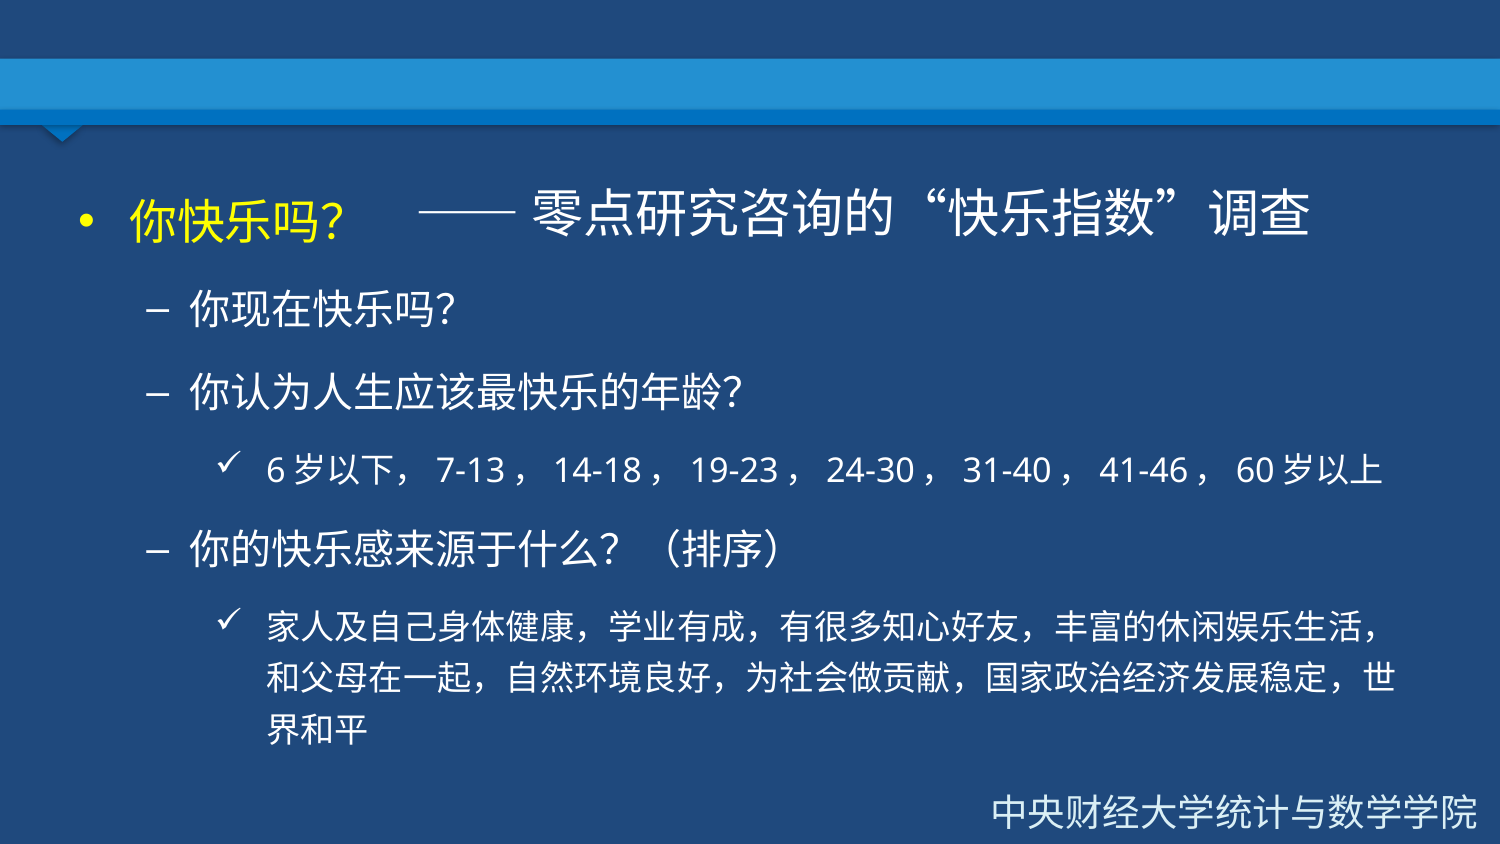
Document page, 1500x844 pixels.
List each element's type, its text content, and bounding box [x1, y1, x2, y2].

list 你快乐吗？ 你现在快乐吗？ 你认为人生应该最快乐的年龄？ 6岁以下，7-13，14-18，19-23，24-30，31-40，41-46，60岁以上 你的快乐感来源于什么？（排序） 家人及自己身体健康，学业有成，有很多知心好友，丰富的休闲娱乐生活，和父母在一起，自然环境良好，为社会做贡献，国家政治经济发展稳定，世界和平 [63, 169, 1414, 785]
text_box ——零点研究咨询的“快乐指数”调查 [400, 172, 1328, 250]
